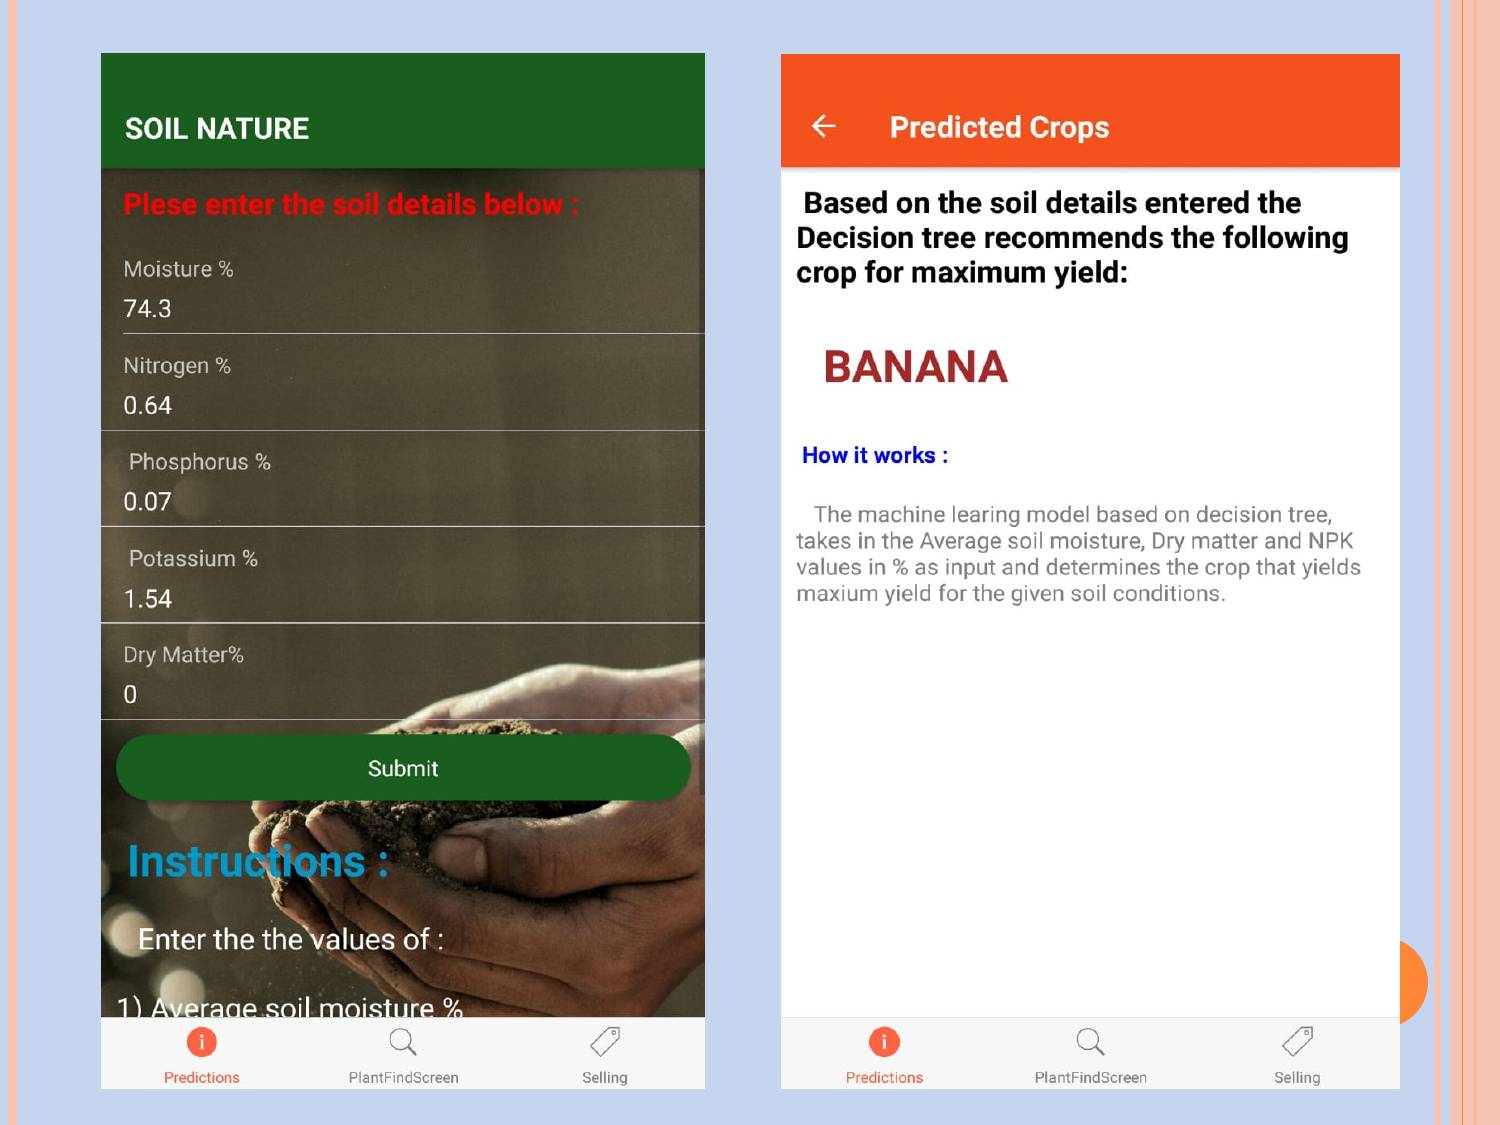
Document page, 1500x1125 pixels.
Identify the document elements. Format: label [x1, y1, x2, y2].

picture [101, 53, 706, 1089]
list [781, 54, 1400, 1089]
